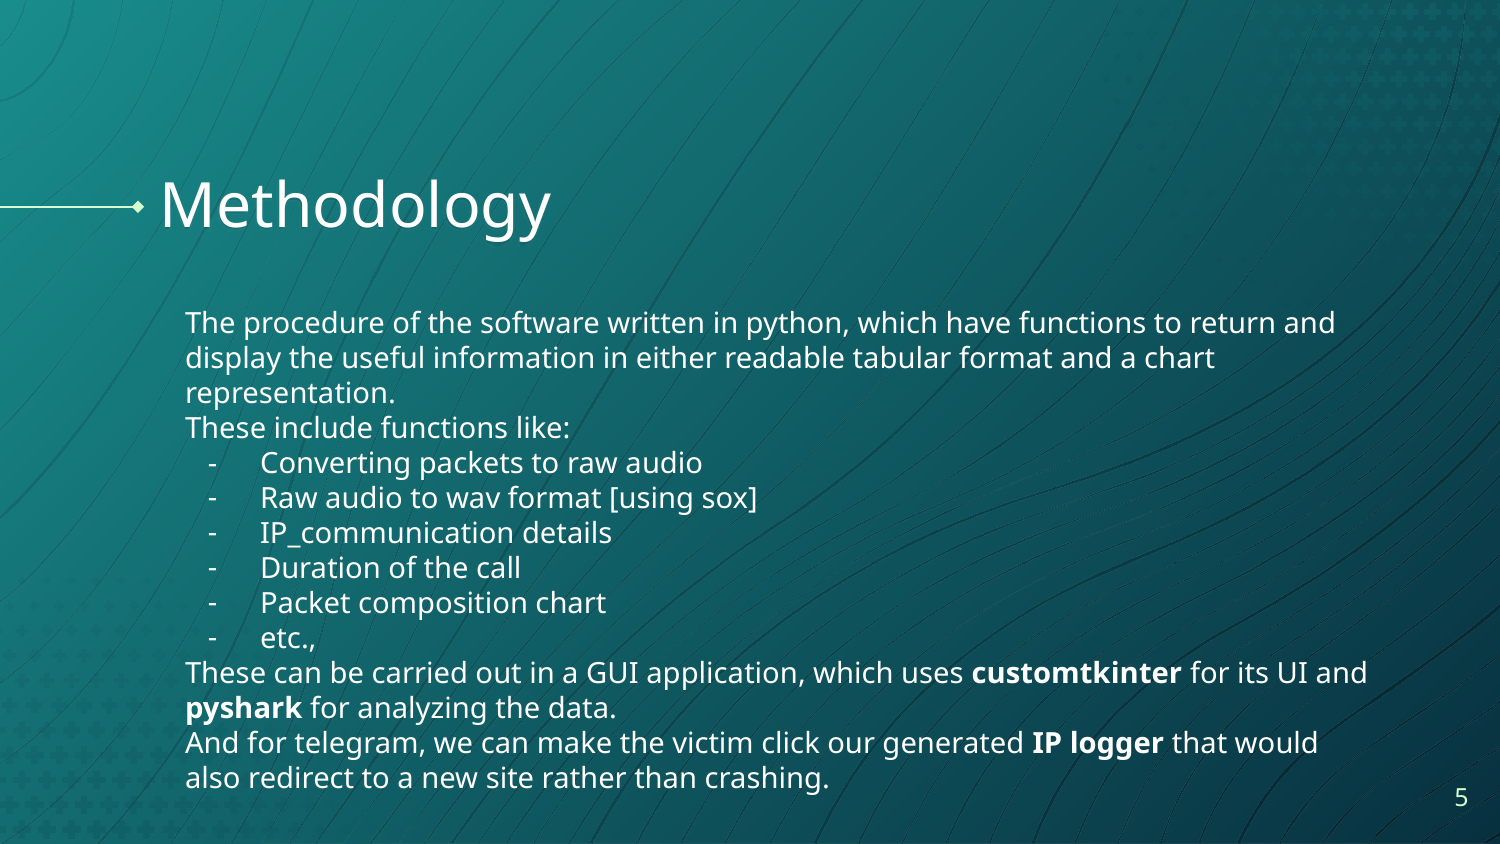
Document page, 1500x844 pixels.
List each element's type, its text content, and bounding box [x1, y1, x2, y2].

text_box The procedure of the software written in python, which have functions to return and display the useful information in either readable tabular format and a chart representation. These include functions like: Converting packets to raw audio Raw audio to wav format [using sox] IP_communication details Duration of the call Packet composition chart etc., These can be carried out in a GUI application, which uses customtkinter for its UI and pyshark for analyzing the data. And for telegram, we can make the victim click our generated IP logger that would also redirect to a new site rather than crashing. [170, 289, 1390, 809]
slide_number ‹#› [1378, 766, 1469, 832]
title Methodology [159, 174, 1340, 240]
